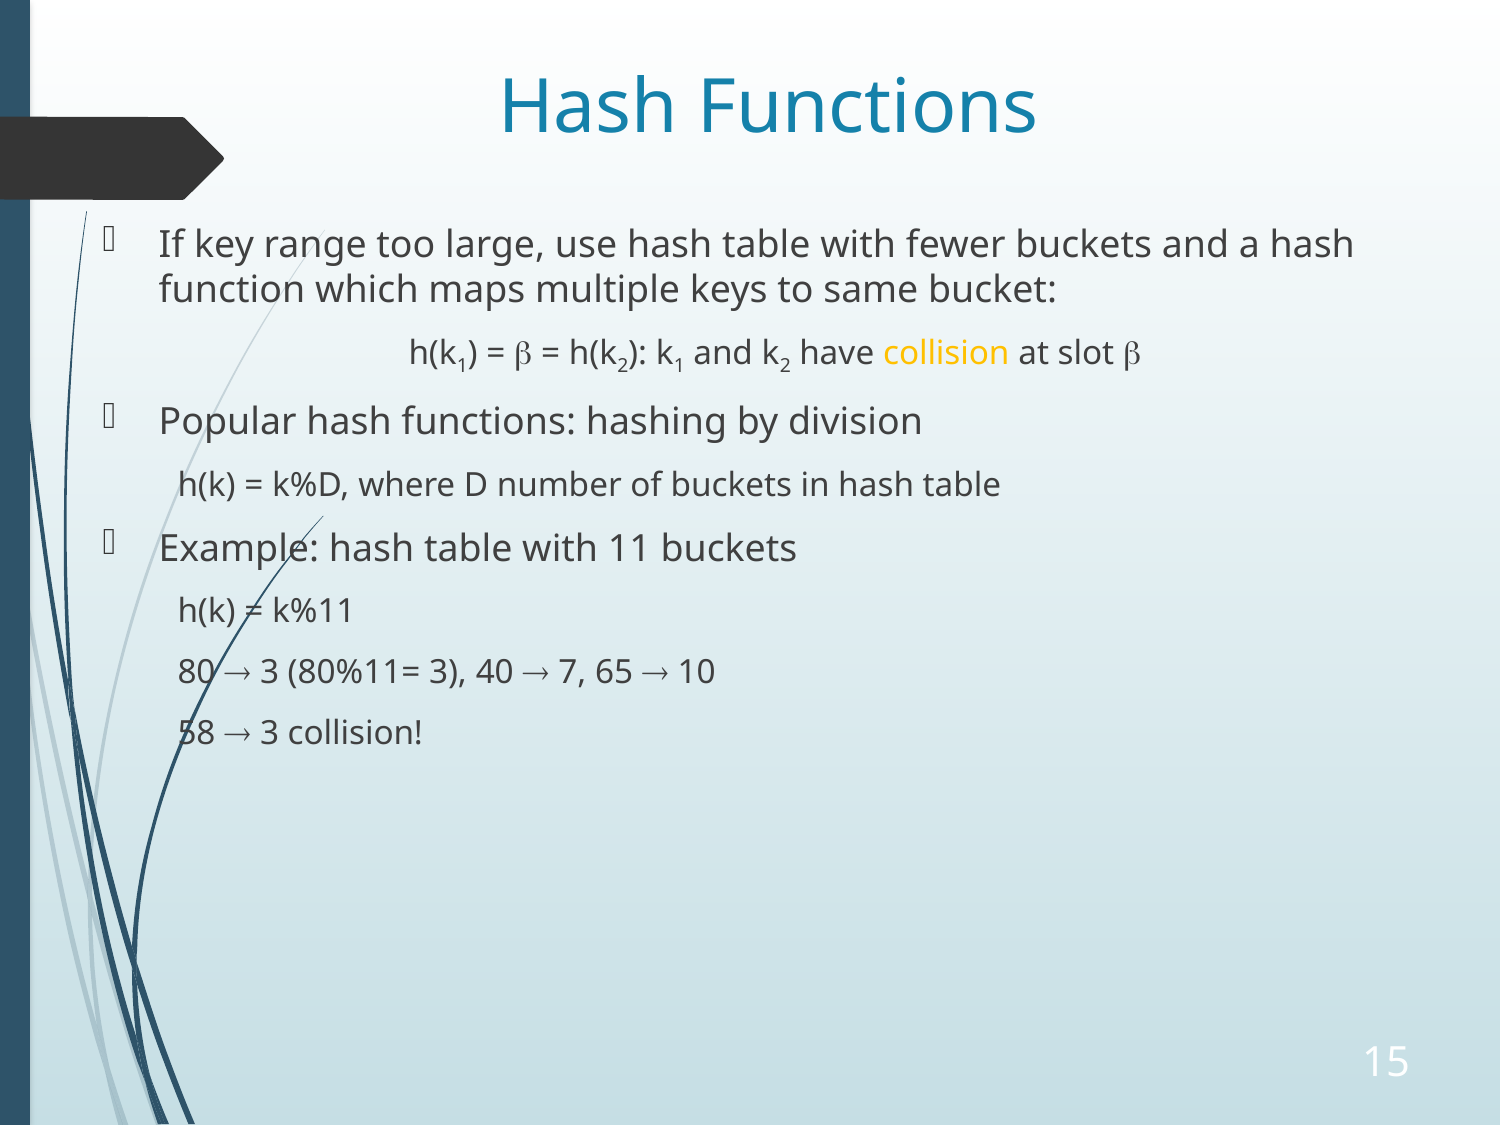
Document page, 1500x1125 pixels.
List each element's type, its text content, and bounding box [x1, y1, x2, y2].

slide_number 15 [1074, 1024, 1425, 1103]
list If key range too large, use hash table with fewer buckets and a hash function which maps multiple keys to same bucket: h(k1) =  = h(k2): k1 and k2 have collision at slot  Popular hash functions: hashing by division h(k) = k%D, where D number of buckets in hash table Example: hash table with 11 buckets h(k) = k%11 80  3 (80%11= 3), 40  7, 65  10 58  3 collision! [87, 212, 1388, 1063]
title Hash Functions [125, 50, 1413, 163]
